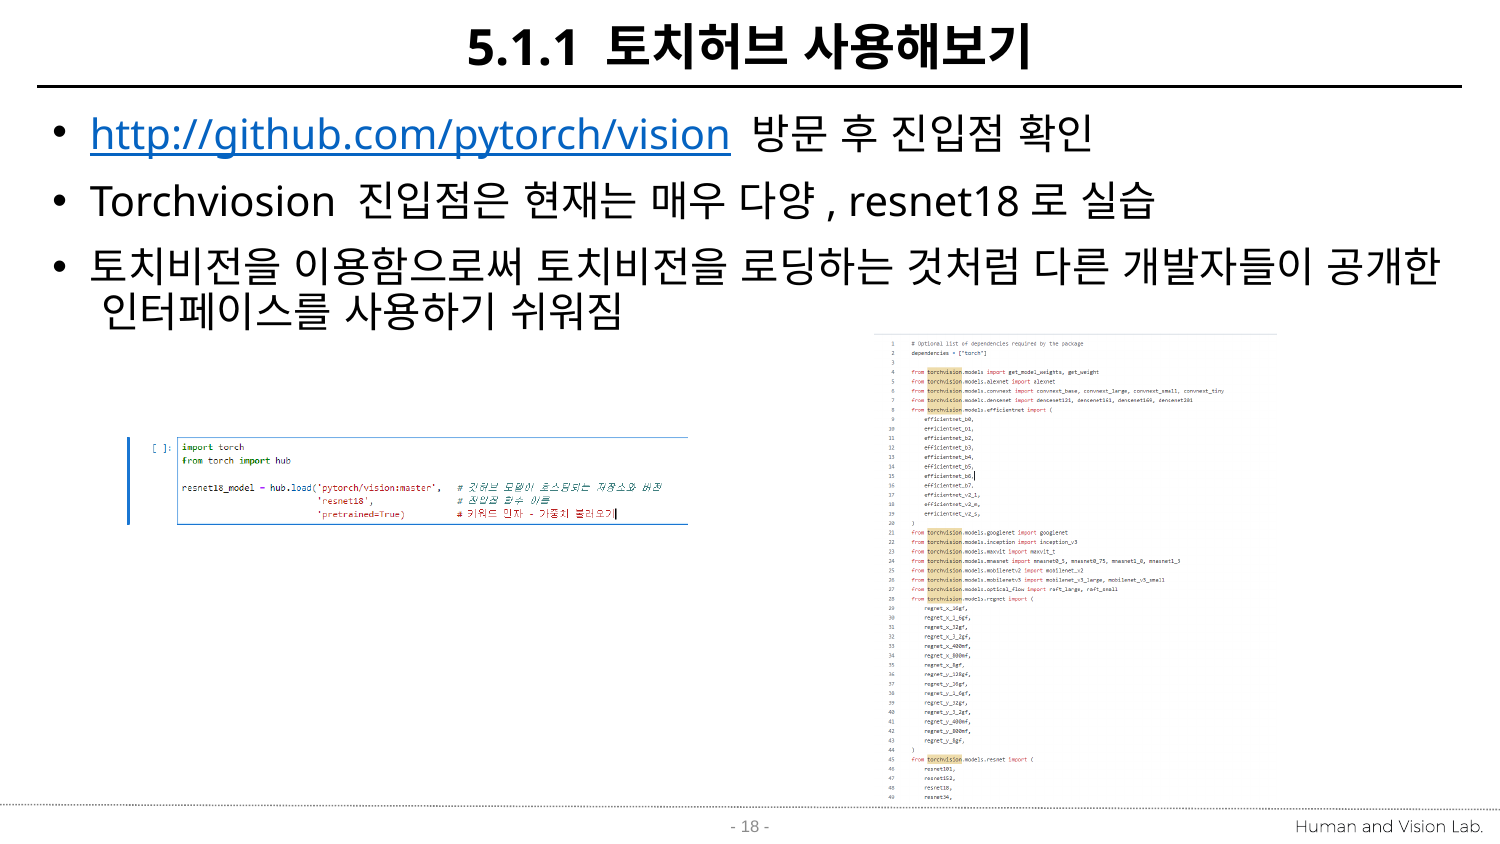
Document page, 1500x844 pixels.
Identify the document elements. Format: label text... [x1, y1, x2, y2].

slide_number - 18 - [581, 811, 919, 841]
picture [1280, 816, 1500, 844]
title 5.1.1 토치허브 사용해보기 [37, 11, 1463, 80]
picture [874, 333, 1277, 804]
picture [127, 432, 688, 528]
list http://github.com/pytorch/vision 방문 후 진입점 확인 Torchviosion 진입점은 현재는 매우 다양, resnet18로 실습 토치비전을 이용함으로써 토치비전을 로딩하는 것처럼 다른 개발자들이 공개한 인터페이스를 사용하기 쉬워짐 [37, 100, 1462, 799]
